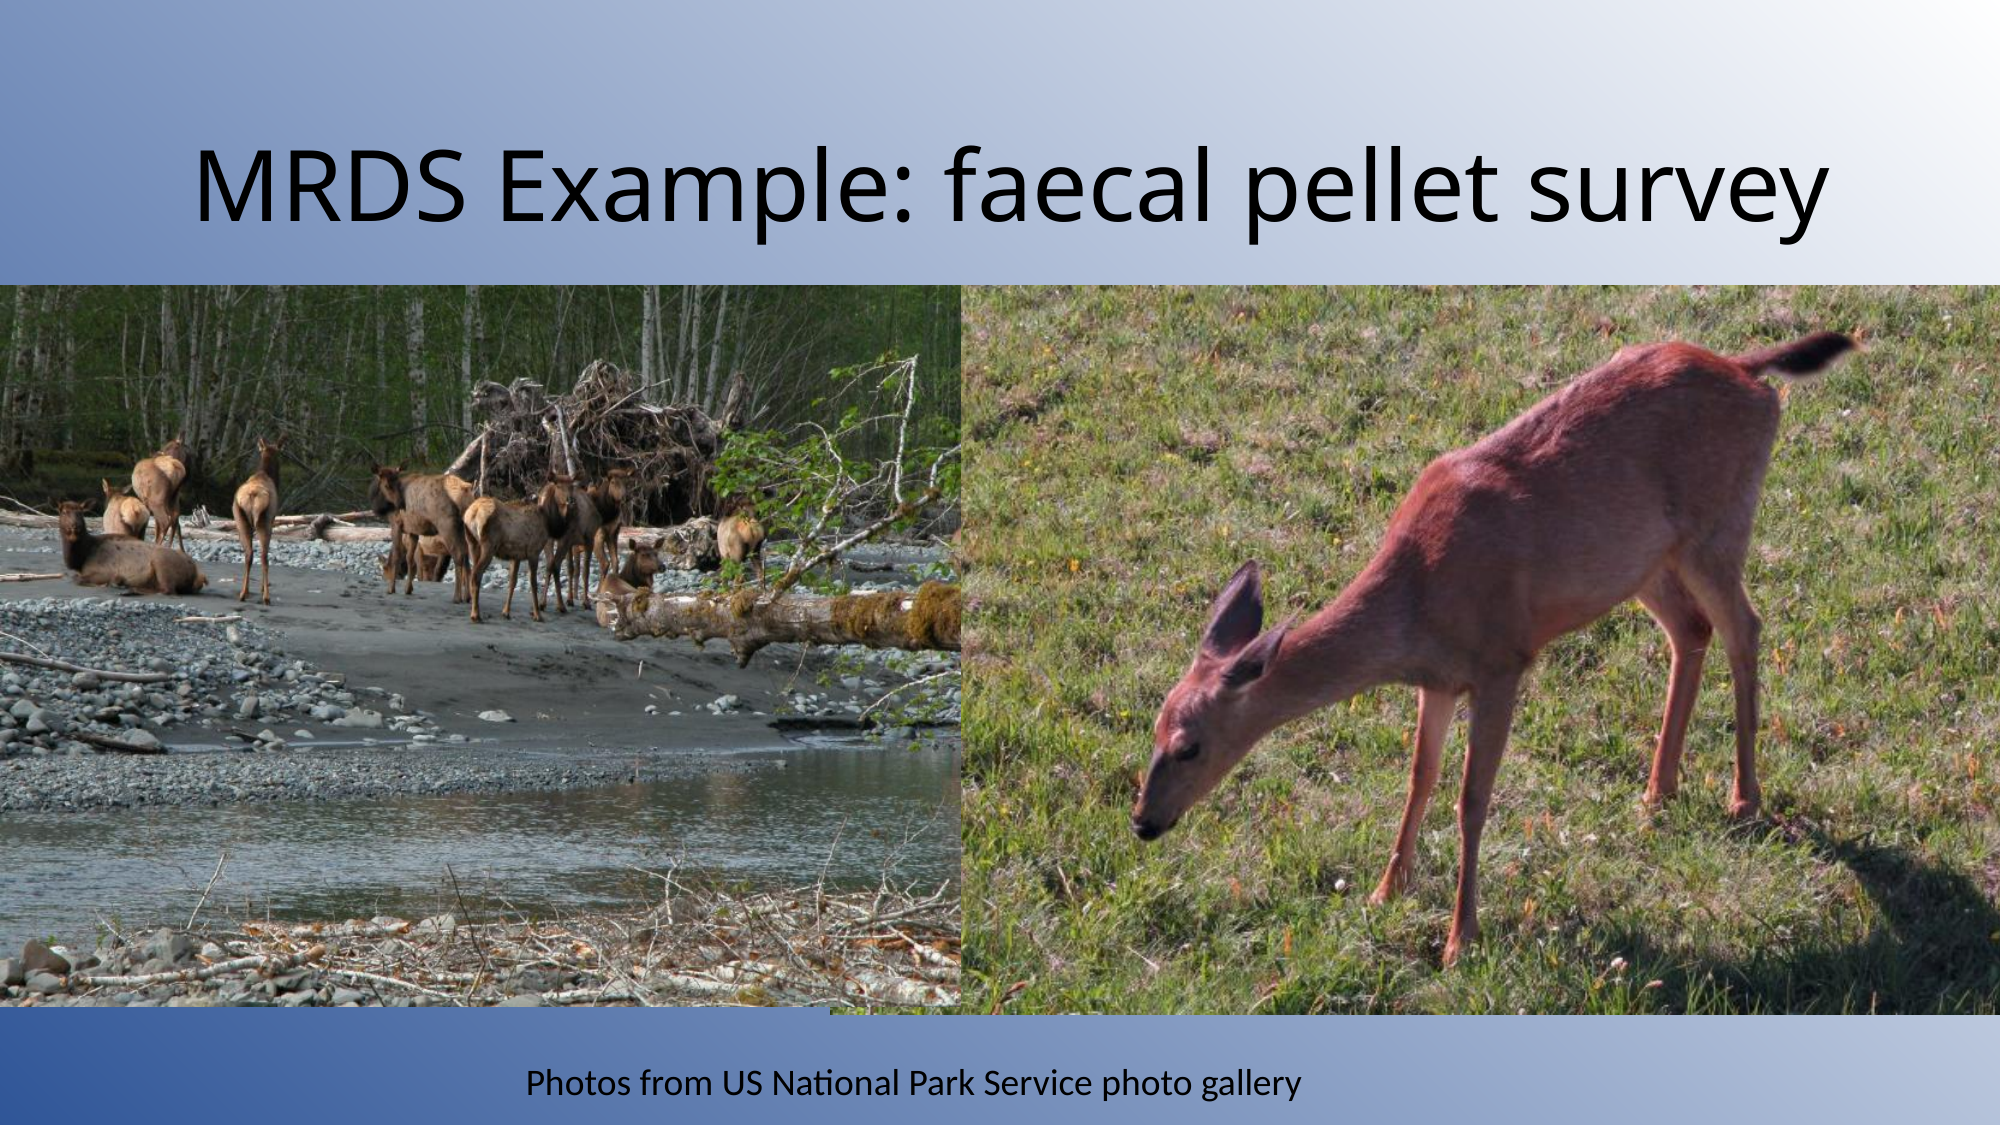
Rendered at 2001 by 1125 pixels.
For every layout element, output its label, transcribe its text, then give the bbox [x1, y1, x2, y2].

title MRDS Example: faecal pellet survey [150, 63, 1874, 250]
picture [0, 285, 2000, 1015]
text_box Photos from US National Park Service photo gallery [511, 1050, 1327, 1111]
